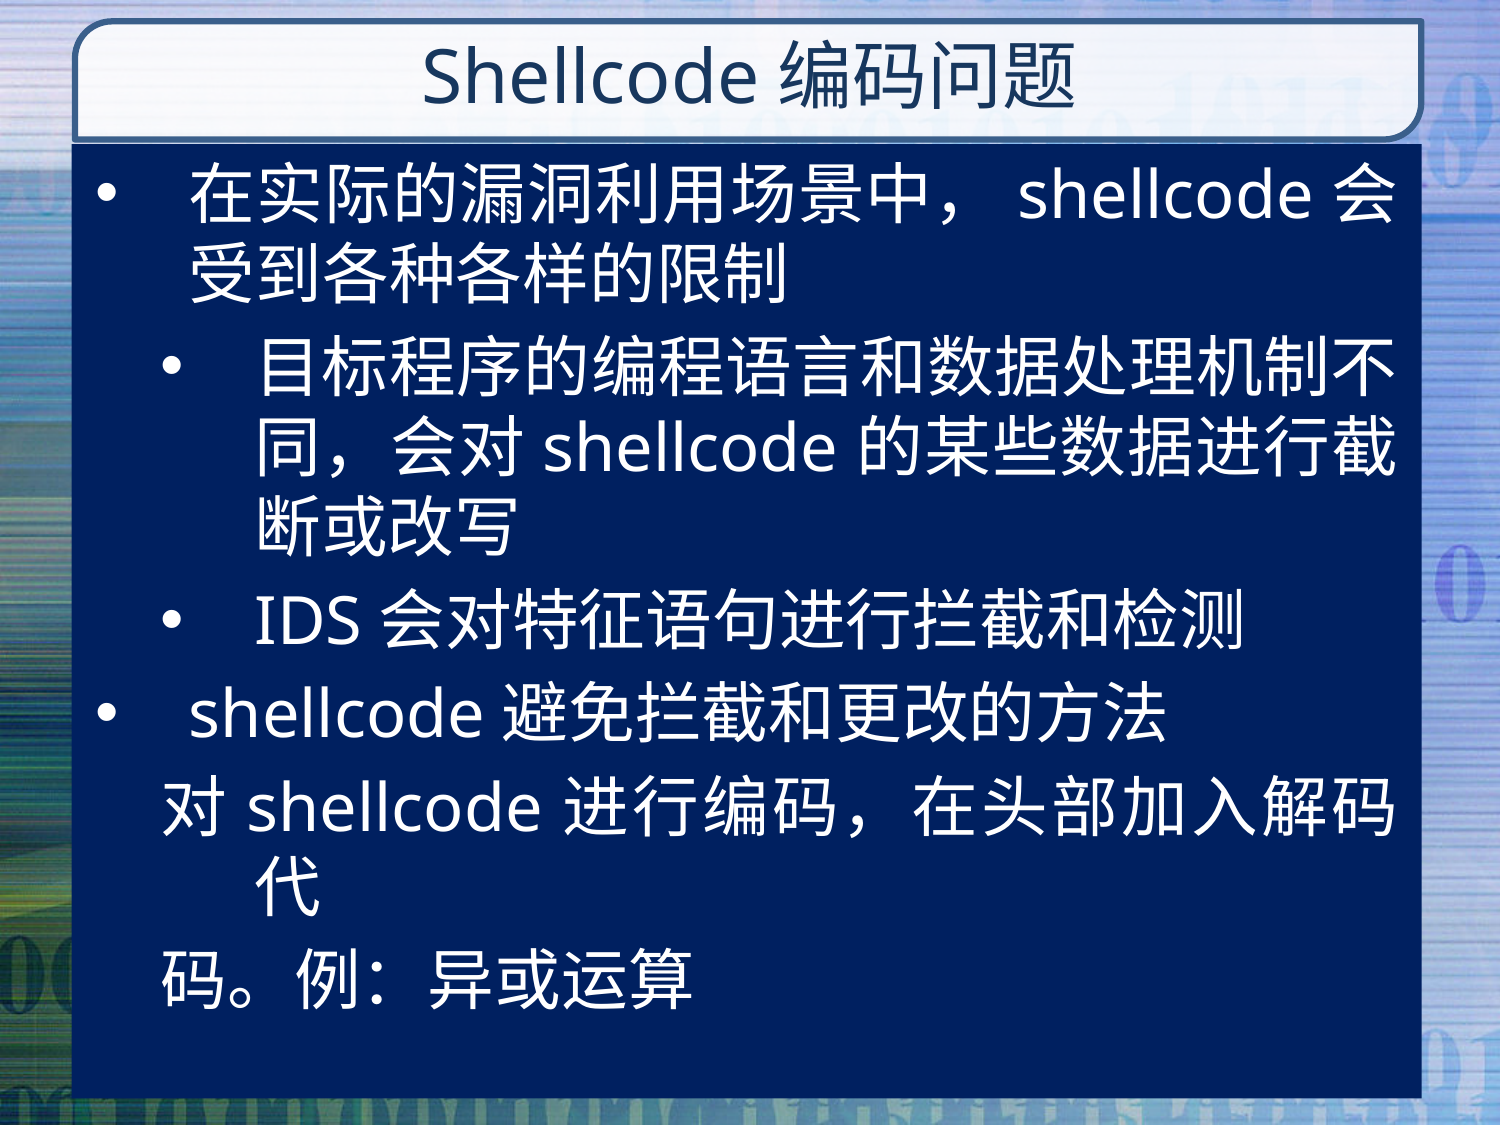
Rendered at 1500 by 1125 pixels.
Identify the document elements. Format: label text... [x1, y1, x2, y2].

title Shellcode编码问题 [76, 21, 1423, 135]
picture [0, 0, 1500, 1125]
list 在实际的漏洞利用场景中，shellcode会受到各种各样的限制 目标程序的编程语言和数据处理机制不同，会对shellcode的某些数据进行截断或改写 IDS会对特征语句进行拦截和检测 shellcode避免拦截和更改的方法 对shellcode进行编码，在头部加入解码代 码。例：异或运算 [71, 144, 1422, 1099]
